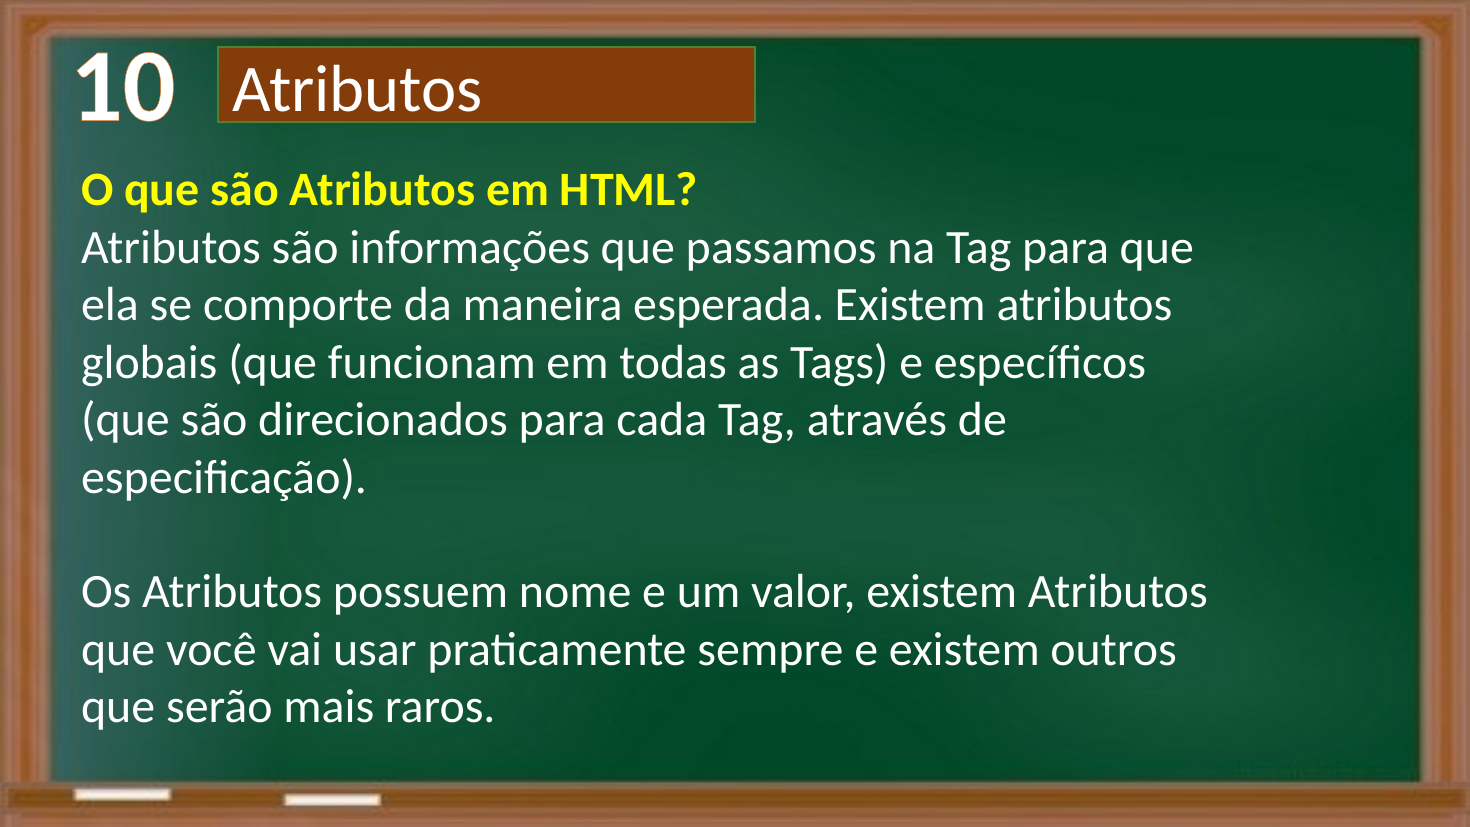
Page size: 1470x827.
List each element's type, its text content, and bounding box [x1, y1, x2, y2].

text_box 10 [48, 8, 198, 149]
text_box Atributos [217, 46, 756, 123]
picture [0, 0, 1470, 827]
text_box O que são Atributos em HTML? Atributos são informações que passamos na Tag para que ela se comporte da maneira esperada. Existem atributos globais (que funcionam em todas as Tags) e específicos (que são direcionados para cada Tag, através de especificação). Os Atributos possuem nome e um valor, existem Atributos que você vai usar praticamente sempre e existem outros que serão mais raros. [66, 150, 1253, 740]
